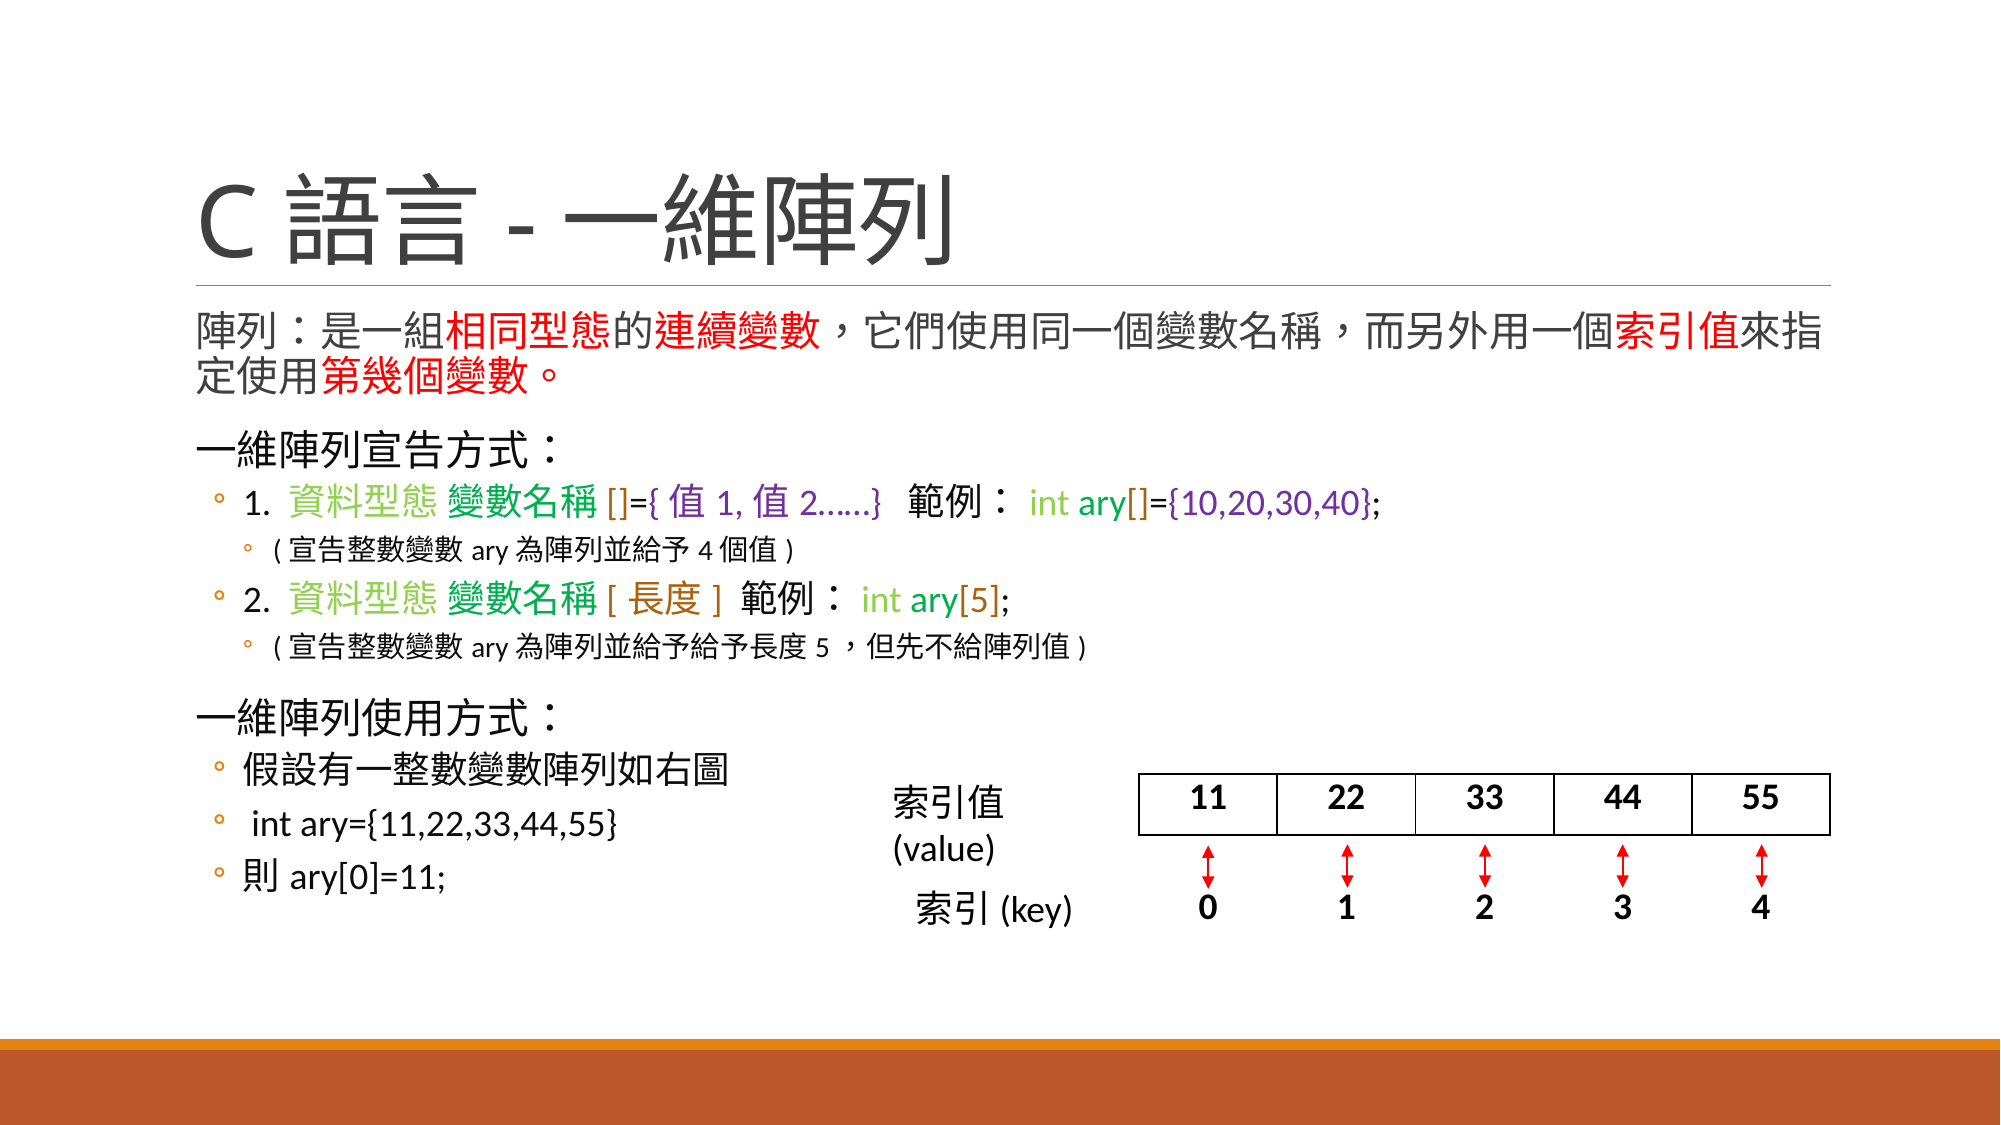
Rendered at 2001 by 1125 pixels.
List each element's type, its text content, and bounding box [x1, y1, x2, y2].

text_box 索引(key) [900, 878, 1115, 938]
table_header 1 [1277, 883, 1415, 944]
table_header 33 [1416, 775, 1553, 834]
table_header 11 [1140, 775, 1276, 834]
list 陣列：是一組相同型態的連續變數，它們使用同一個變數名稱，而另外用一個索引值來指定使用第幾個變數。 一維陣列宣告方式： 1. 資料型態 變數名稱[]={值1,值2……} 範例：int ary[]={10,20,30,40}; (宣告整數變數ary為陣列並給予4個值) 2. 資料型態 變數名稱[長度] 範例：int ary[5]; (宣告整數變數ary為陣列並給予給予長度5，但先不給陣列值) 一維陣列使用方式： 假設有一整數變數陣列如右圖 int ary={11,22,33,44,55} 則ary[0]=11; [180, 302, 1830, 963]
table_header 22 [1278, 775, 1415, 834]
table_header 44 [1555, 775, 1691, 834]
table_header 2 [1415, 883, 1554, 944]
table_header 3 [1554, 883, 1692, 944]
table_header 0 [1139, 883, 1277, 944]
table_header 55 [1693, 775, 1829, 834]
table_header 4 [1692, 883, 1830, 944]
text_box 索引值(value) [877, 772, 1115, 877]
title C語言-一維陣列 [180, 47, 1830, 285]
